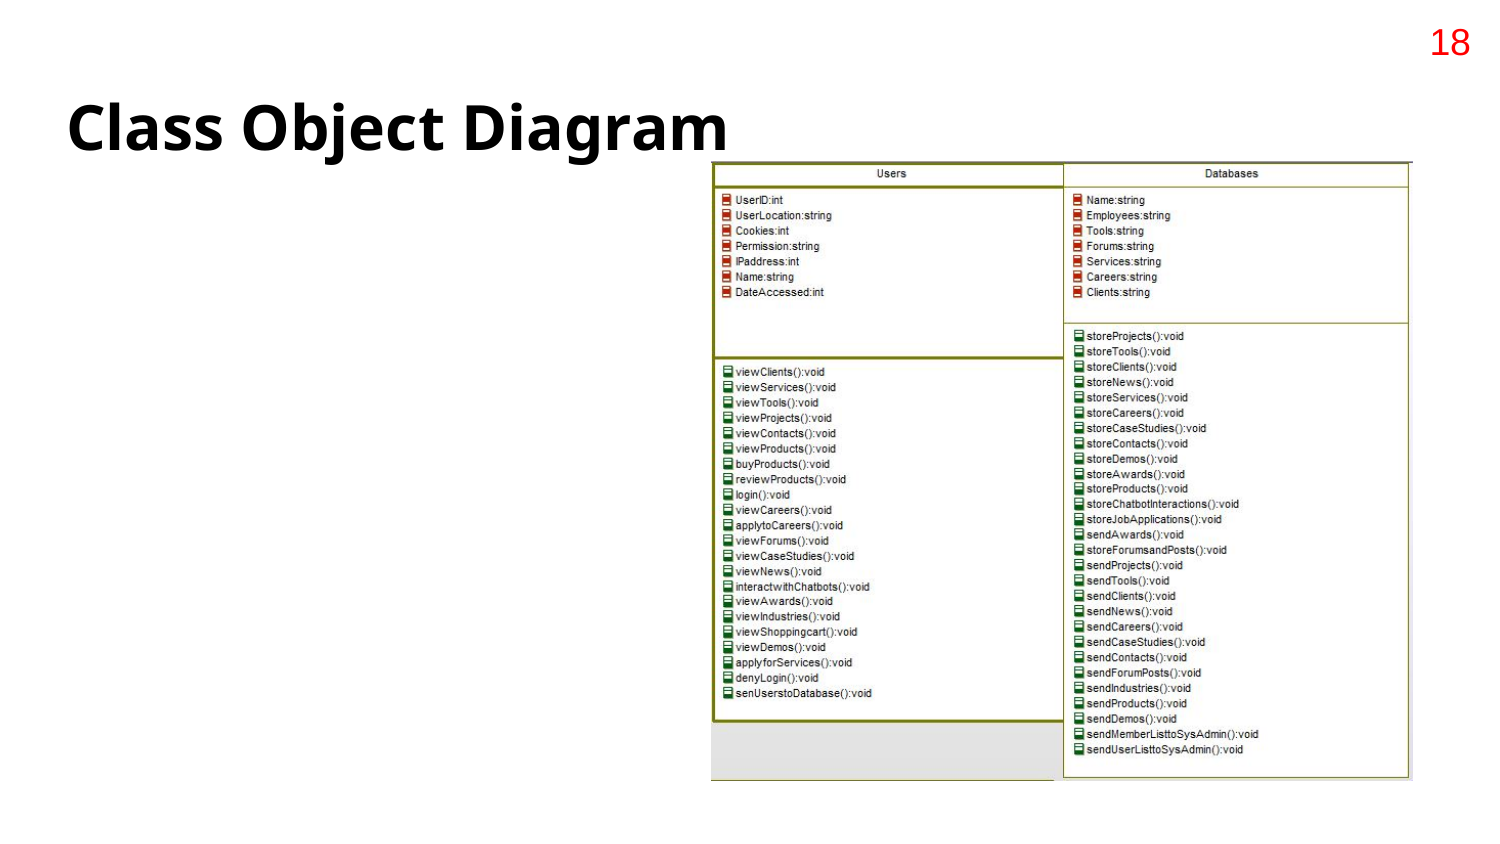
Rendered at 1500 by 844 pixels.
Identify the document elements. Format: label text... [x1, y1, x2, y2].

picture [711, 161, 1413, 781]
title Class Object Diagram [51, 72, 1449, 176]
slide_number 18 [1396, 8, 1487, 73]
